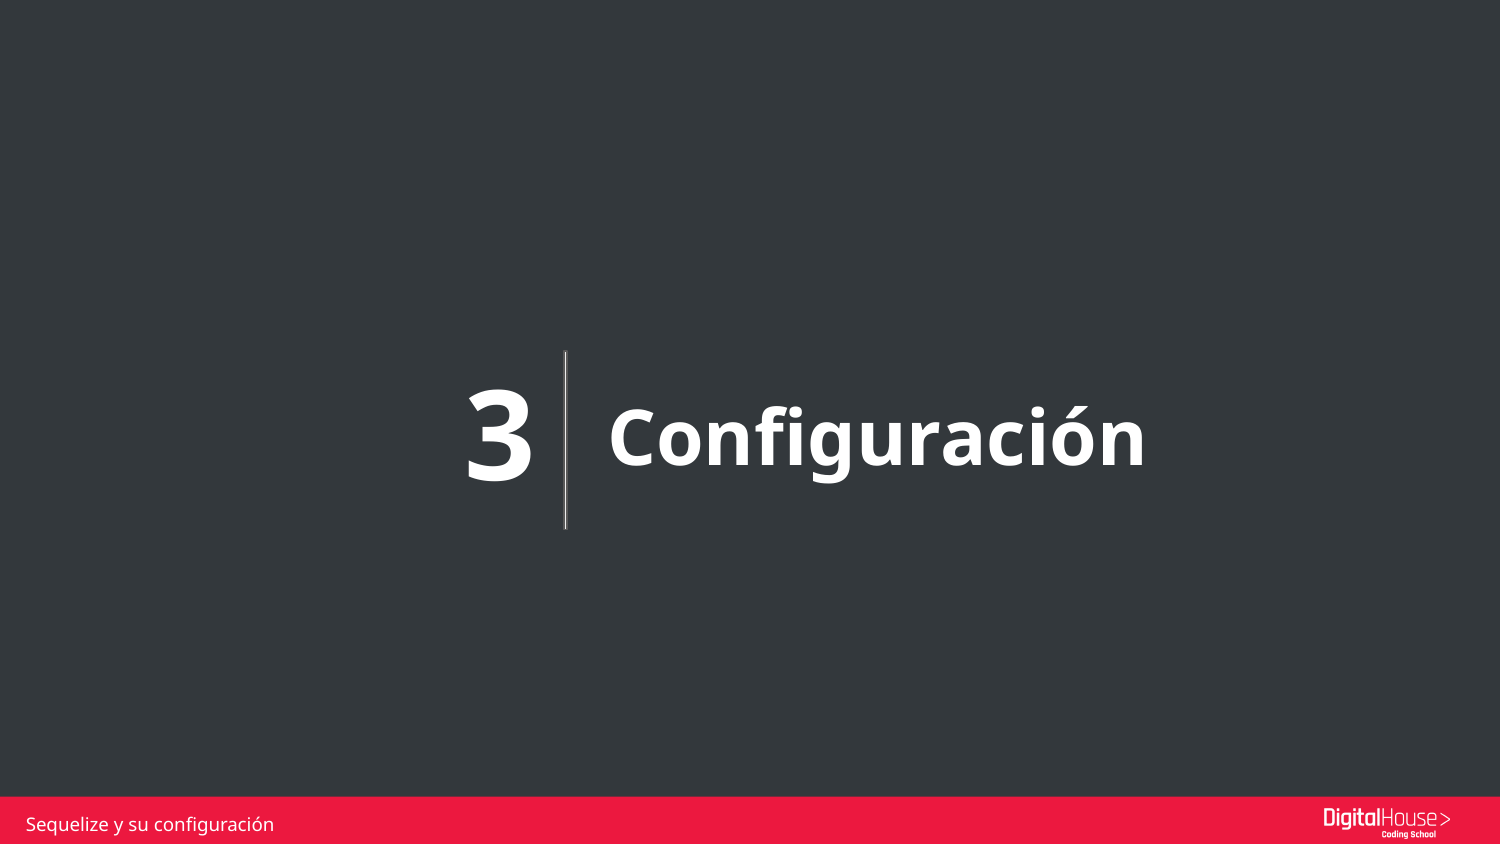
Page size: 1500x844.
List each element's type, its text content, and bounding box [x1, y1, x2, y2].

text_box Configuración [592, 245, 1381, 636]
text_box 3 [449, 360, 540, 521]
text_box [563, 351, 567, 530]
picture [1324, 808, 1450, 839]
